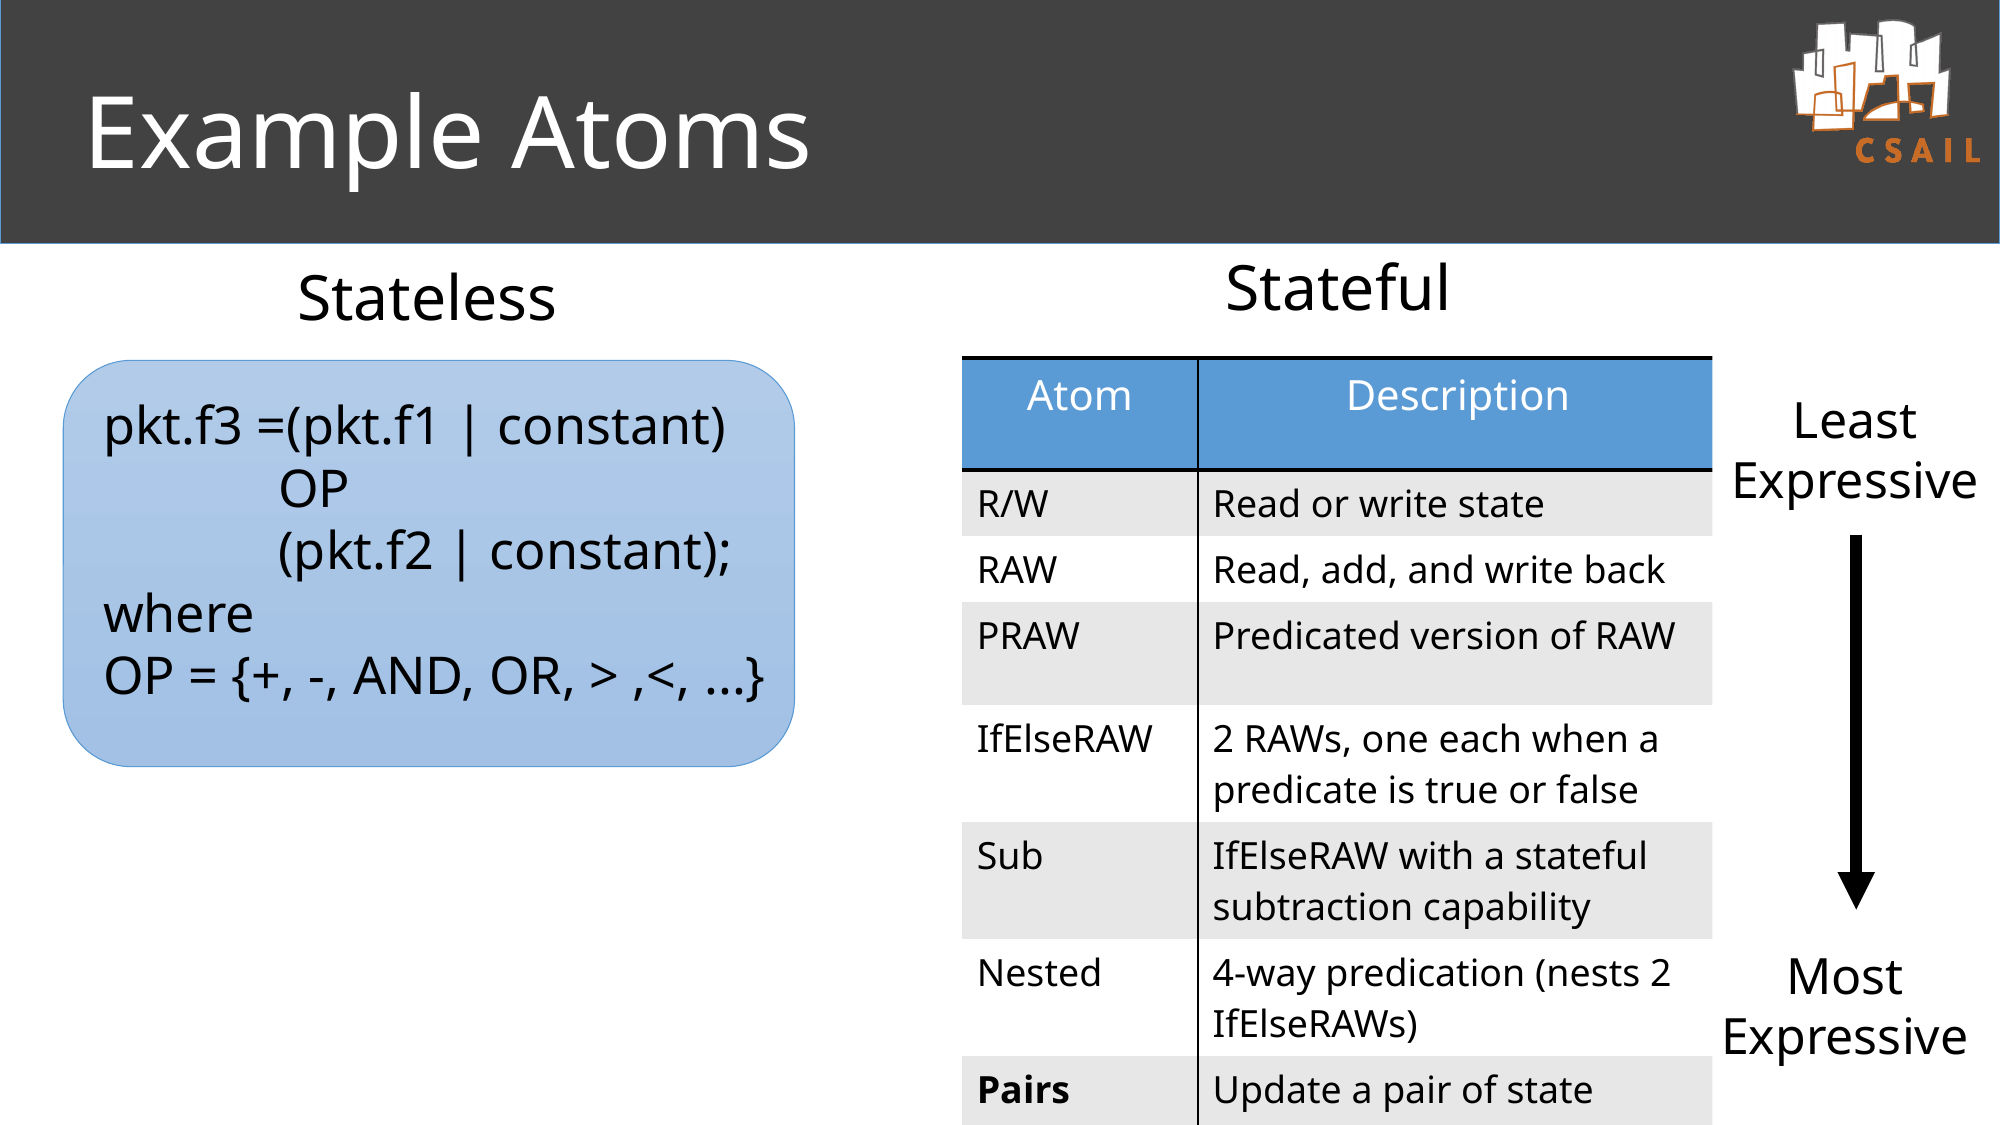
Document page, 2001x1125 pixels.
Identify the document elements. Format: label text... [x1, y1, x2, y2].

table_cell PRAW [962, 602, 1197, 705]
text_box Stateless [282, 250, 573, 341]
text_box Stateful [1211, 240, 1467, 330]
table_cell 4-way predication (nests 2 IfElseRAWs) [1199, 939, 1706, 1056]
table_cell Read, add, and write back [1199, 536, 1706, 602]
slide_number 69 [1412, 1042, 1706, 1103]
table_cell Nested [962, 939, 1197, 1056]
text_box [1706, 318, 2000, 1125]
table_cell IfElseRAW with a stateful subtraction capability [1199, 822, 1706, 939]
table_cell Sub [962, 822, 1197, 939]
table_cell RAW [962, 536, 1197, 602]
table_cell Predicated version of RAW [1199, 602, 1706, 705]
table_cell Update a pair of state variables [1199, 1056, 1706, 1125]
table_cell 2 RAWs, one each when a predicate is true or false [1199, 705, 1706, 822]
table_cell Pairs [962, 1056, 1197, 1125]
table_header Description [1199, 360, 1706, 468]
table_cell Read or write state [1199, 472, 1706, 536]
title Example Atoms [68, 20, 1794, 238]
table_cell IfElseRAW [962, 705, 1197, 822]
table_header Atom [962, 360, 1197, 468]
table_cell R/W [962, 472, 1197, 536]
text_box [63, 360, 913, 767]
picture [1792, 19, 1980, 163]
